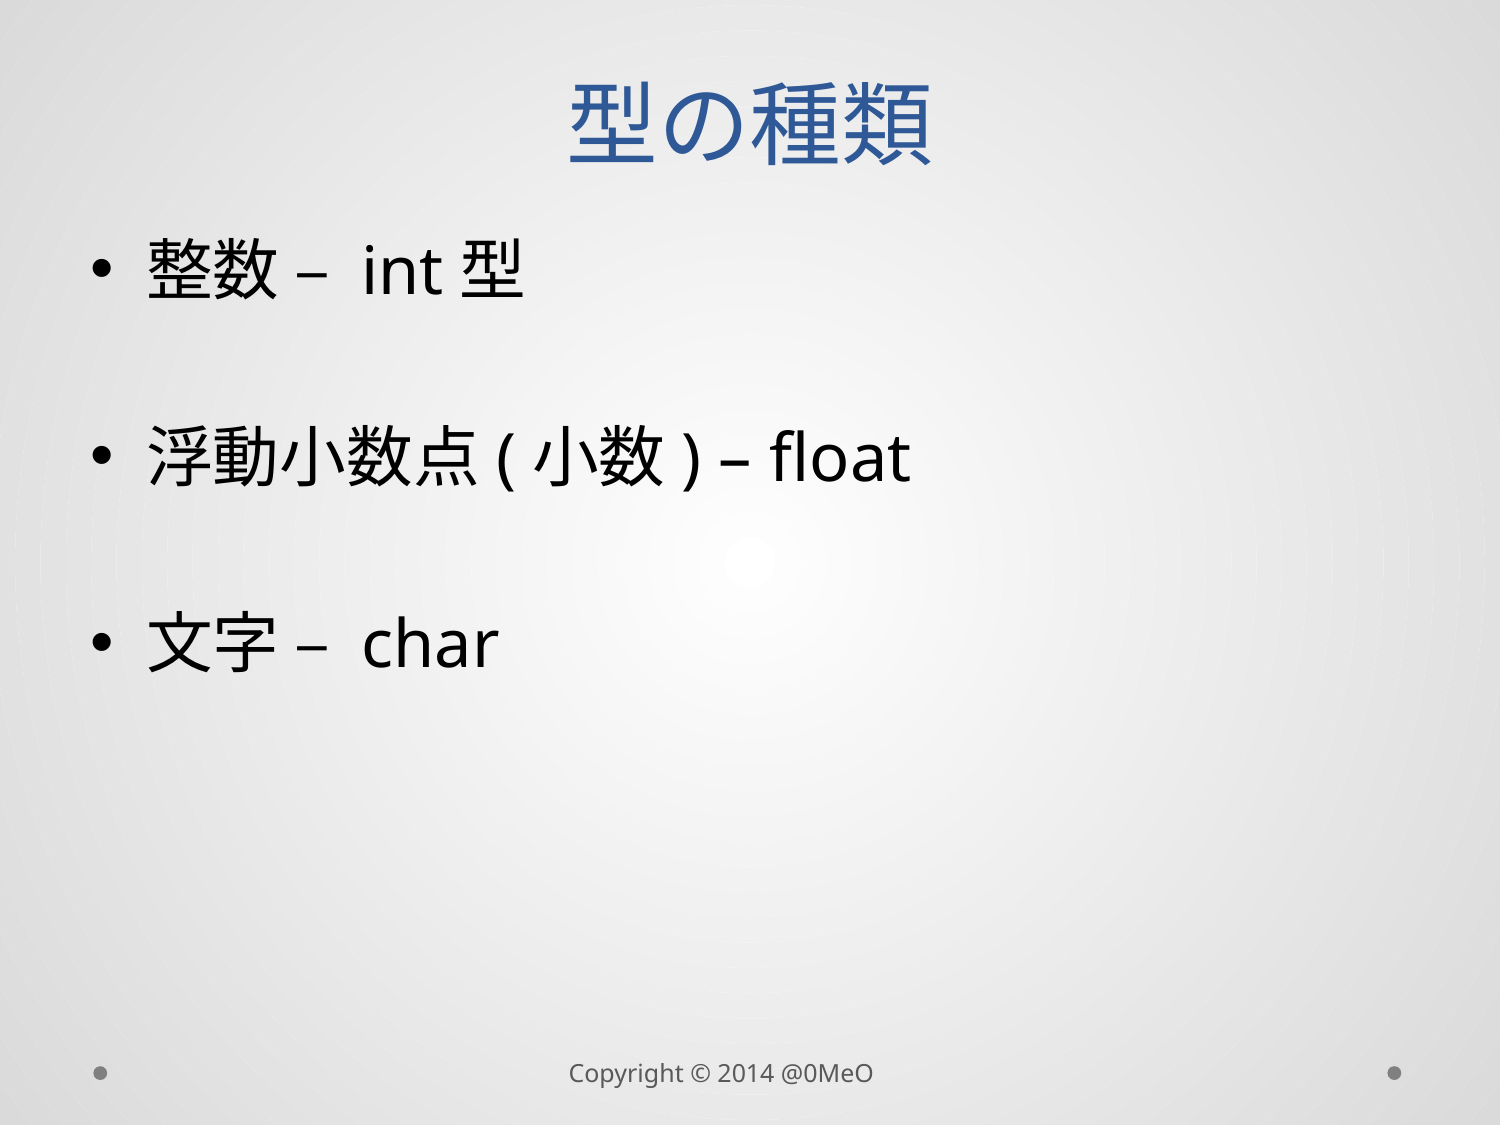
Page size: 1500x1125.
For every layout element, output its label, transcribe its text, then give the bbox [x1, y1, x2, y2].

title 型の種類 [75, 35, 1425, 185]
list 整数 – int型 浮動小数点(小数) – float 文字 – char [75, 219, 1425, 1005]
